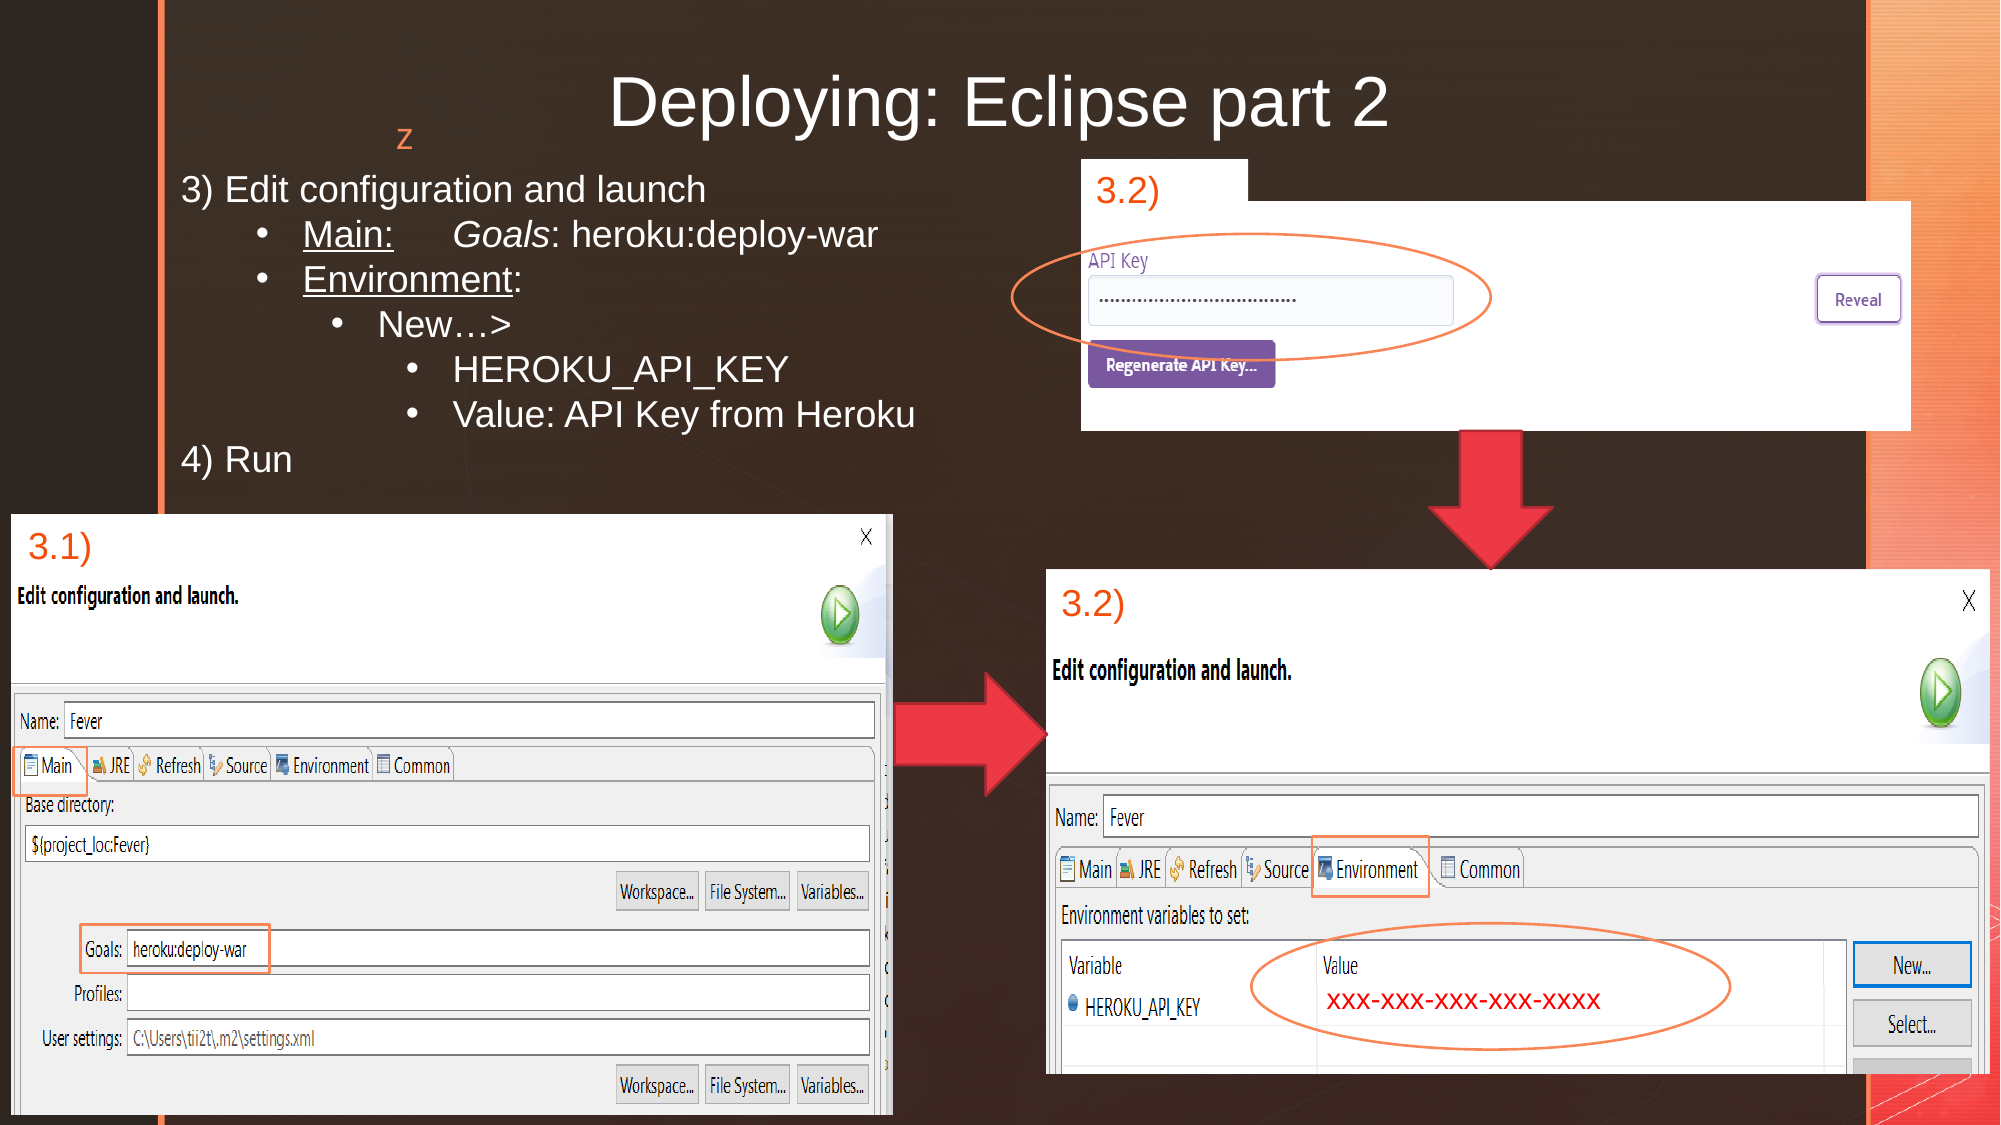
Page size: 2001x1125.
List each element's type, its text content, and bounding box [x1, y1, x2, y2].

picture [1046, 0, 2001, 1125]
text_box 3) Edit configuration and launch Main: Goals: heroku:deploy-war Environment: New…> HEROKU_API_KEY Value: API Key from Heroku 4) Run [166, 157, 1339, 623]
picture [10, 514, 893, 1115]
text_box 3.2) [1081, 159, 1249, 201]
text_box [1427, 432, 1554, 568]
title Deploying: Eclipse part 2 [347, 57, 1653, 201]
text_box [893, 671, 1046, 797]
text_box [1010, 251, 1080, 343]
